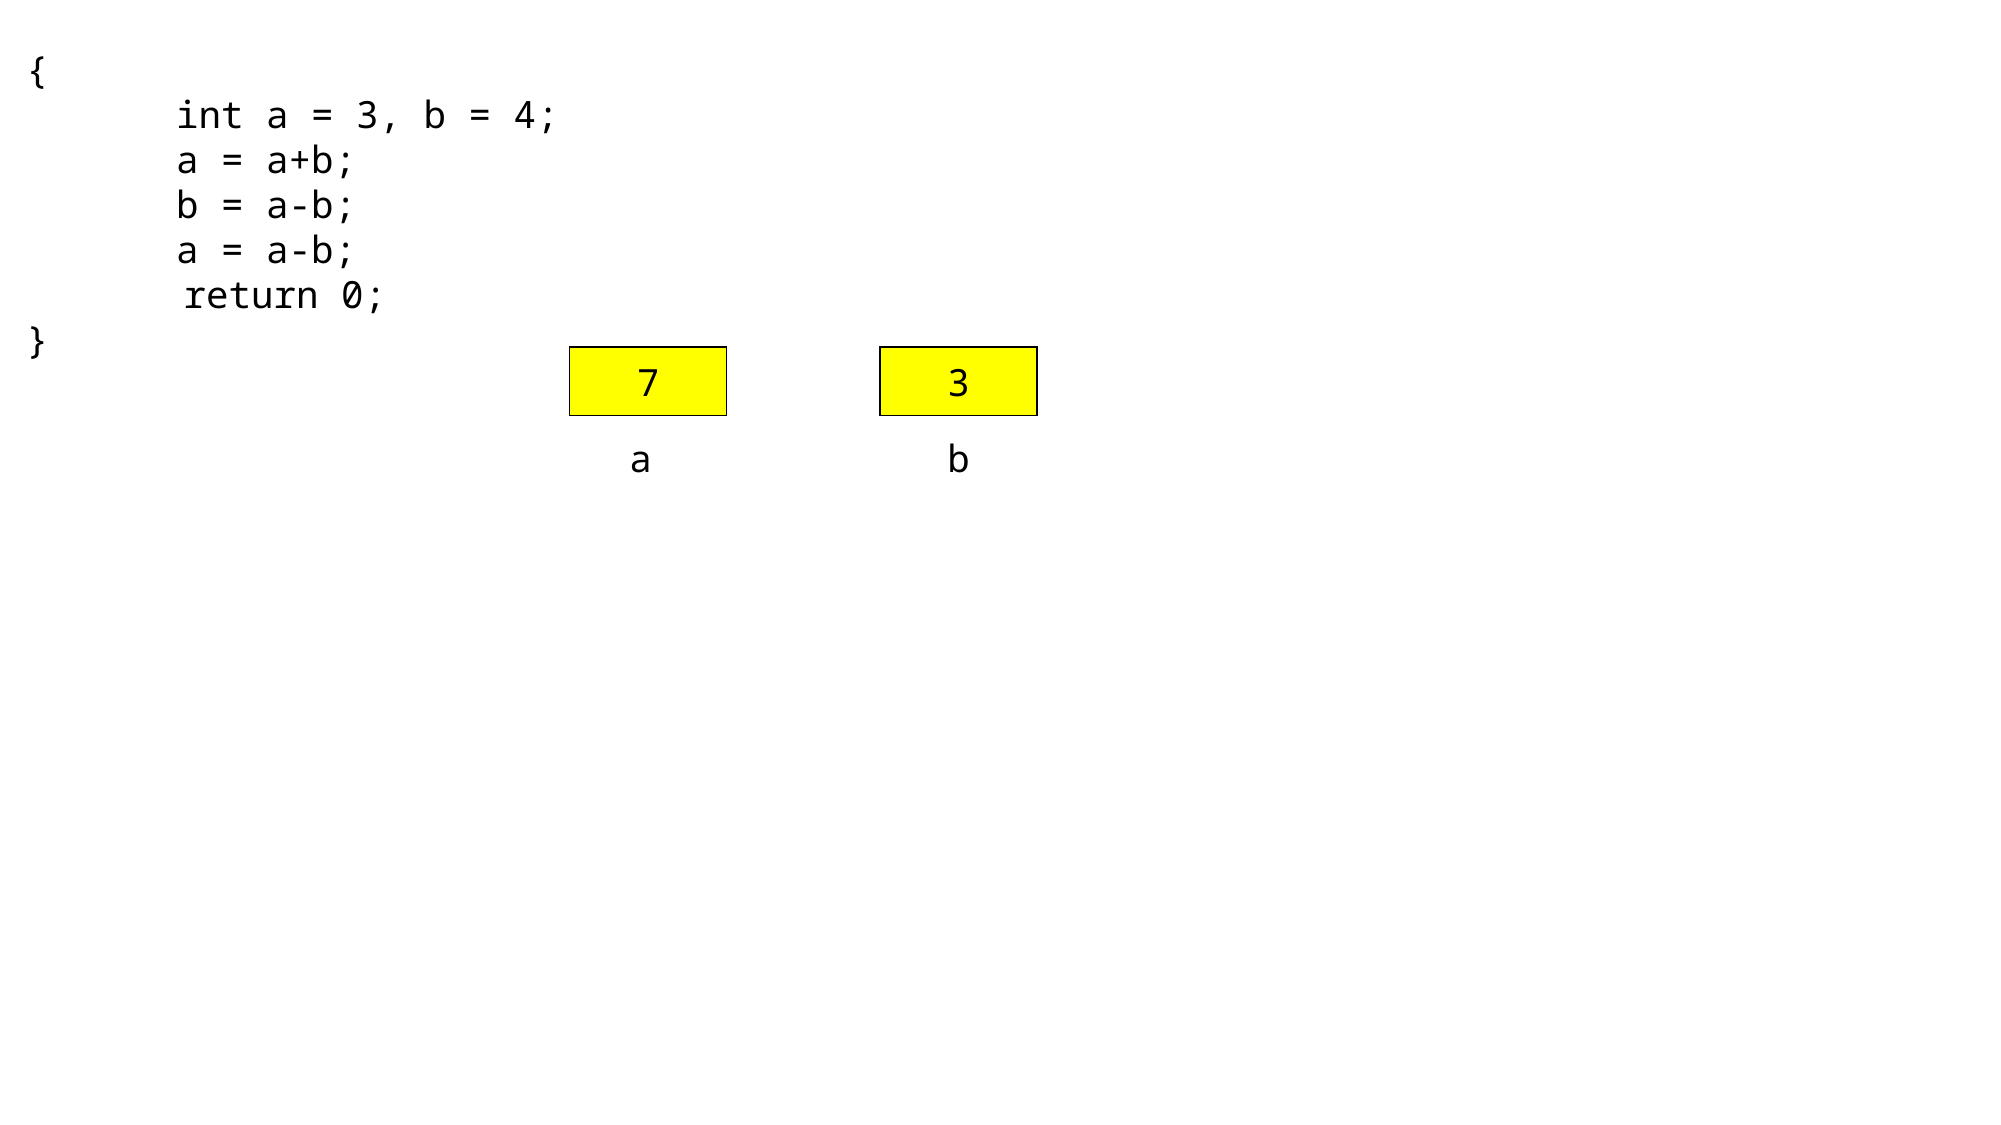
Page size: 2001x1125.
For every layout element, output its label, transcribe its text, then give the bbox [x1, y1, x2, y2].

text_box 7 [569, 346, 728, 417]
text_box { int a = 3, b = 4; a = a+b; b = a-b; a = a-b; return 0; } [11, 38, 574, 369]
text_box b [932, 427, 985, 488]
text_box a [614, 427, 667, 488]
text_box 3 [879, 346, 1038, 417]
